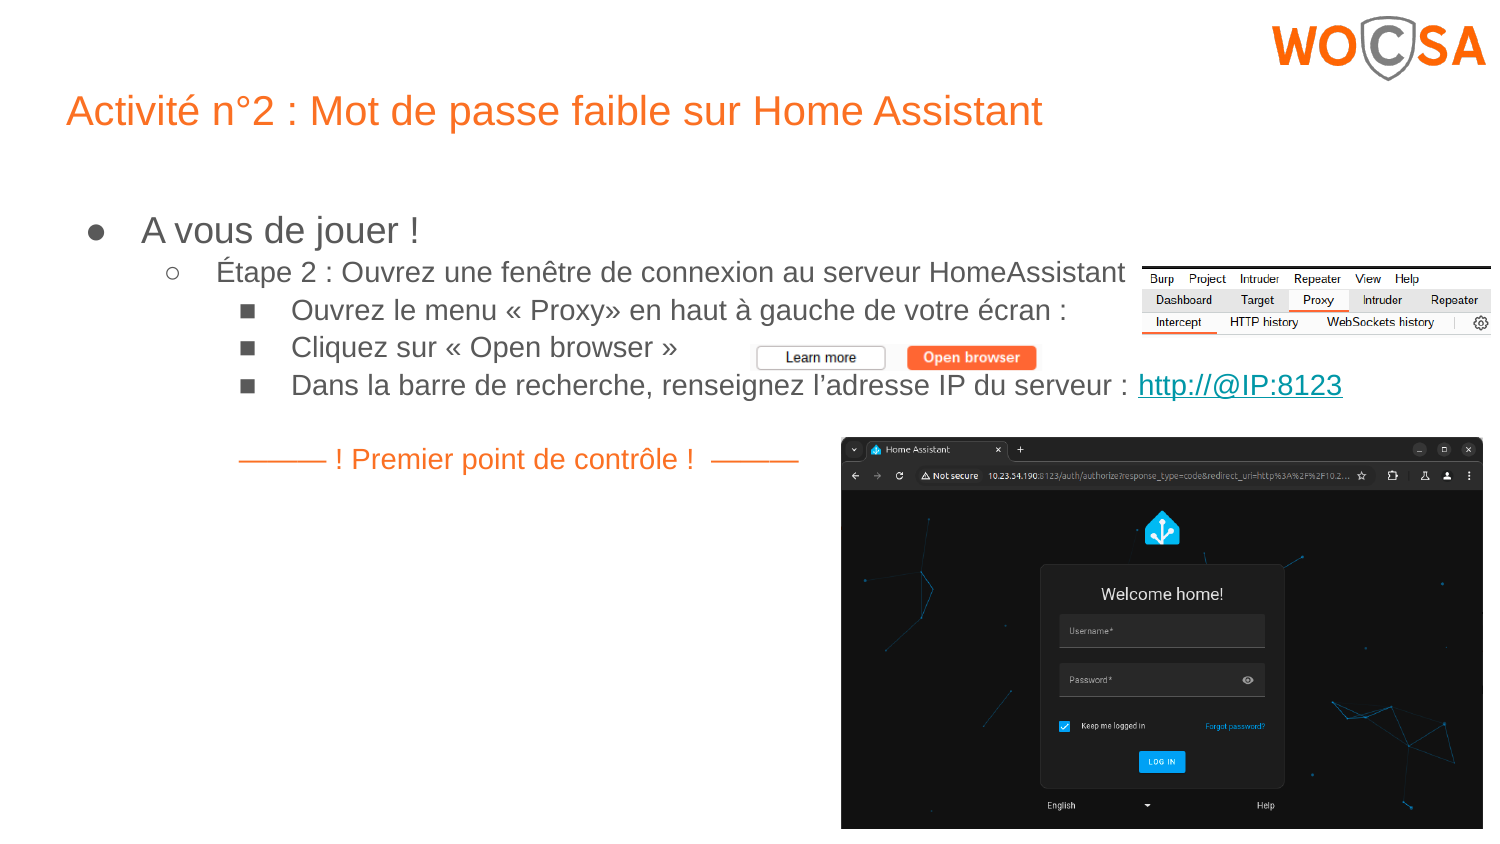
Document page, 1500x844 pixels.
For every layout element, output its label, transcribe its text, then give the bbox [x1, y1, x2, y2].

picture [1266, 9, 1491, 86]
picture [841, 437, 1483, 829]
title Activité n°2 : Mot de passe faible sur Home Assistant [51, 72, 1449, 167]
list A vous de jouer ! Étape 2 : Ouvrez une fenêtre de connexion au serveur HomeAssistant Ouvrez le menu « Proxy» en haut à gauche de votre écran : Cliquez sur « Open browser » Dans la barre de recherche, renseignez l’adresse IP du serveur : http://@IP:8123 ——— ! Premier point de contrôle ! ——— [51, 189, 1449, 829]
picture [1141, 266, 1491, 338]
picture [749, 344, 1043, 371]
